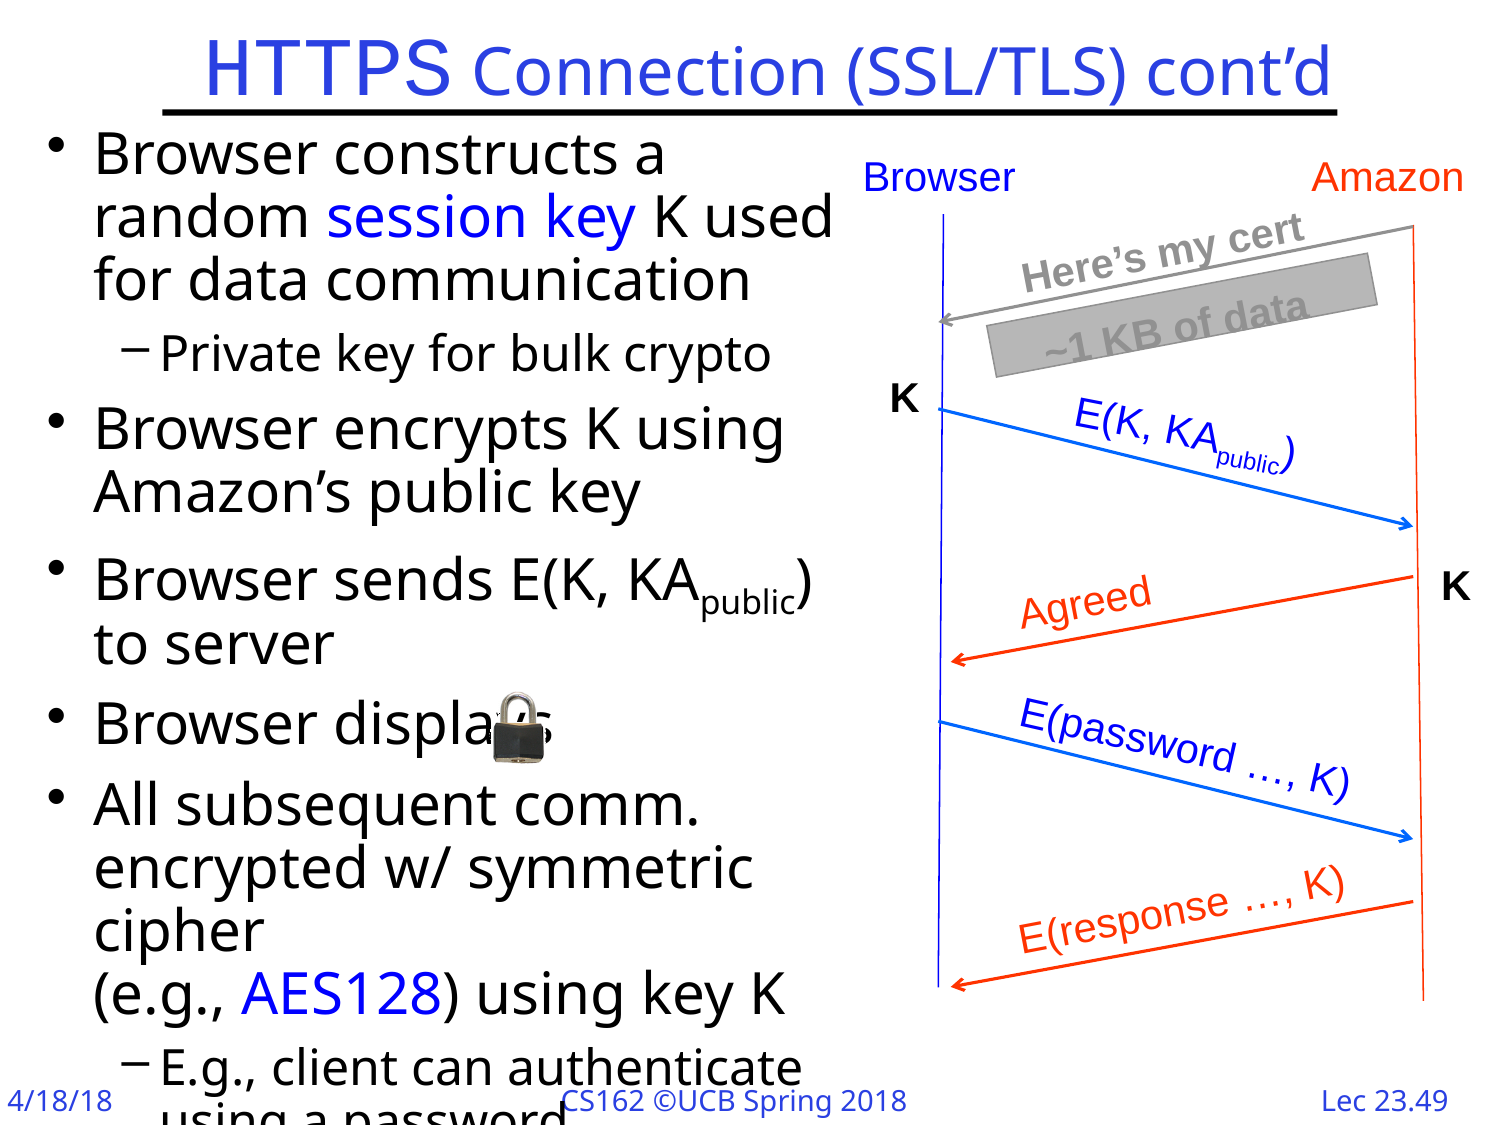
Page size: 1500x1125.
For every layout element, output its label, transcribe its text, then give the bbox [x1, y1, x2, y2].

text_box Browser [847, 142, 1031, 208]
list Browser constructs a random session key K used for data communication Private key for bulk crypto Browser encrypts K using Amazon’s public key Browser sends E(K, KApublic) to server Browser displays All subsequent comm. encrypted w/ symmetric cipher (e.g., AES128) using key K E.g., client can authenticate using a password [31, 116, 900, 1038]
text_box K [1426, 551, 1487, 617]
text_box [986, 253, 1378, 378]
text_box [938, 713, 1414, 840]
text_box ~1 KB of data [1023, 266, 1328, 387]
picture [437, 674, 601, 784]
text_box [938, 307, 1011, 327]
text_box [938, 400, 1414, 527]
title HTTPS Connection (SSL/TLS) cont’d [87, 24, 1450, 113]
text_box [950, 872, 1414, 988]
text_box K [874, 363, 935, 429]
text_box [950, 550, 1414, 663]
text_box Here’s my cert [1000, 186, 1337, 312]
text_box Amazon [1296, 142, 1480, 208]
